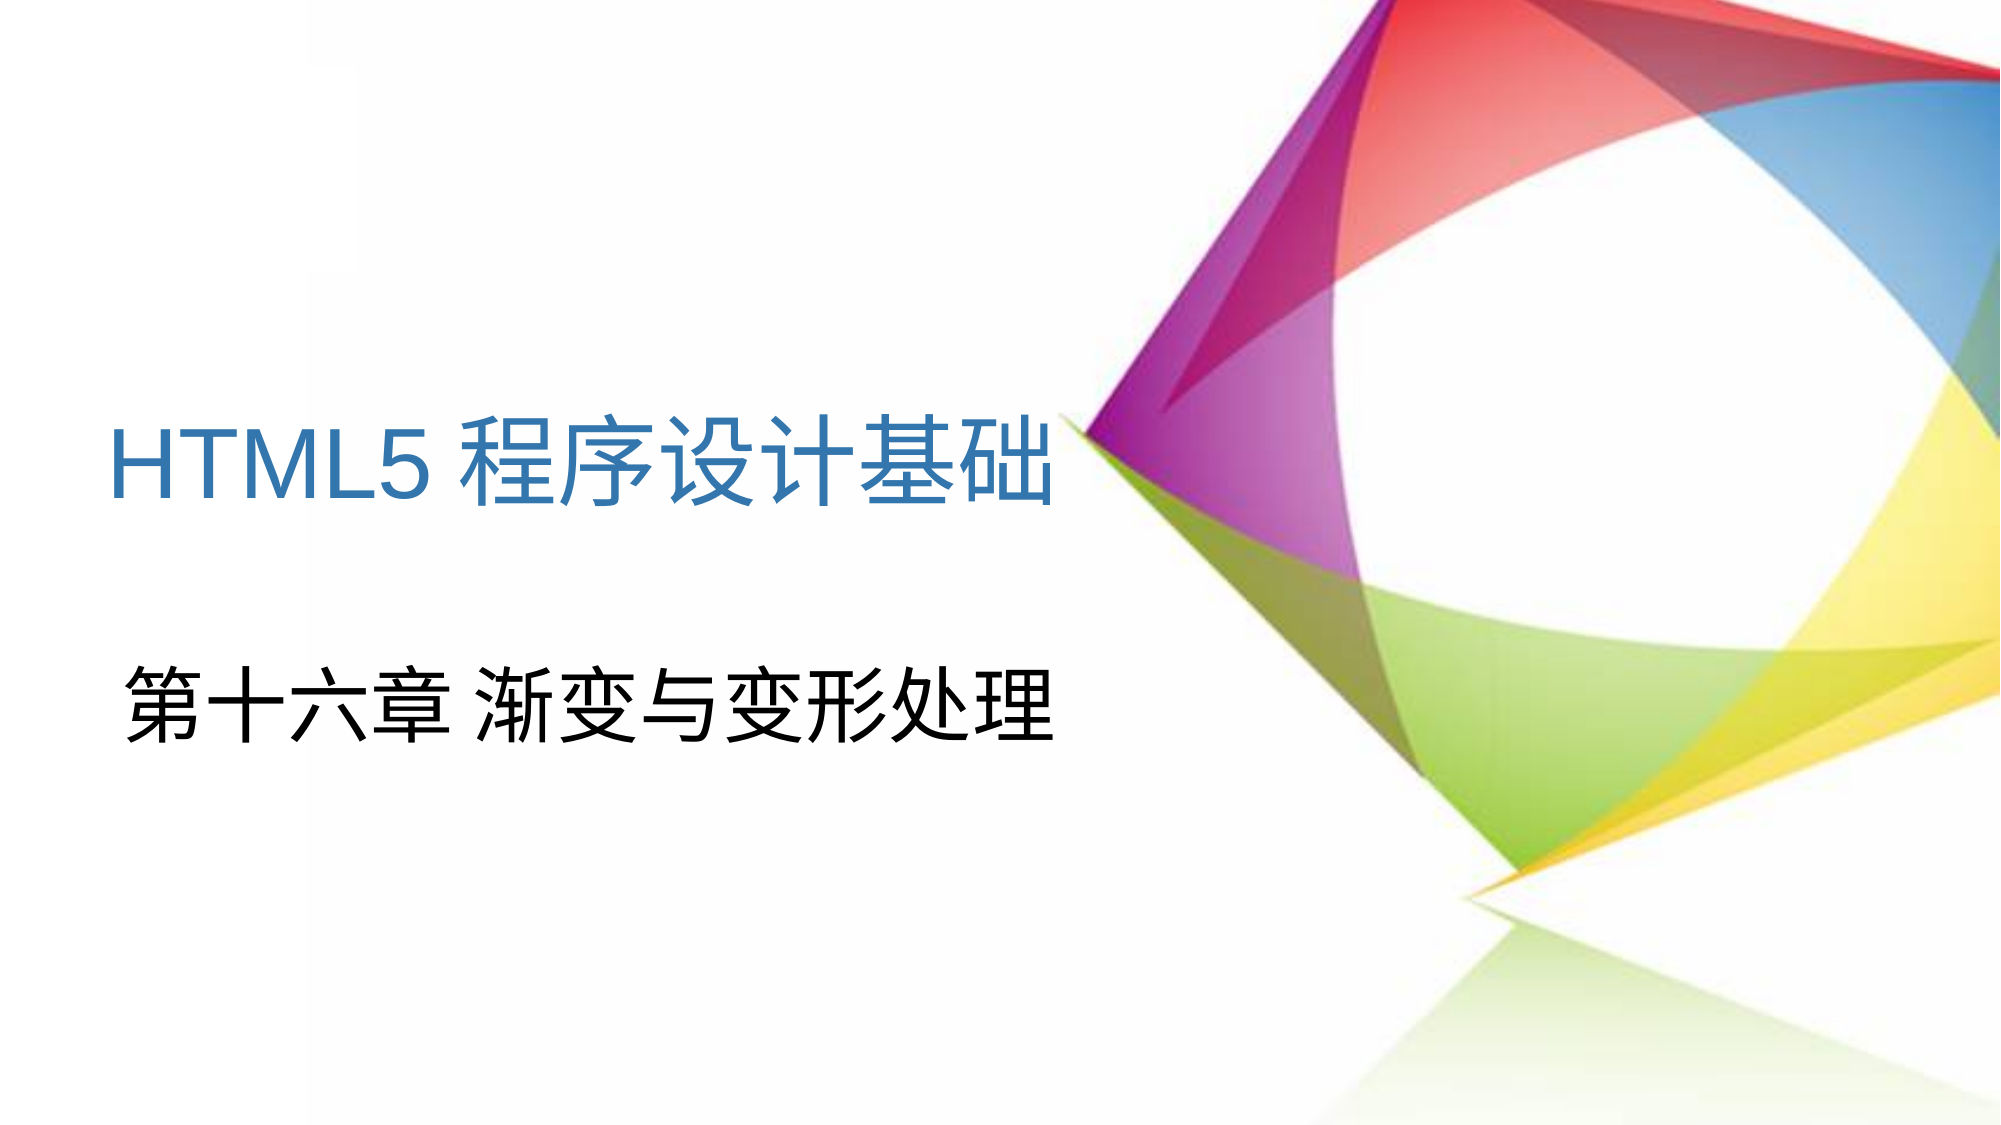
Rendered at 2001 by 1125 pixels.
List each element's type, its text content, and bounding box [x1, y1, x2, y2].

subtitle 第十六章 渐变与变形处理 [70, 645, 1107, 746]
title HTML5程序设计基础 [77, 354, 1086, 538]
picture [306, 0, 2000, 1125]
